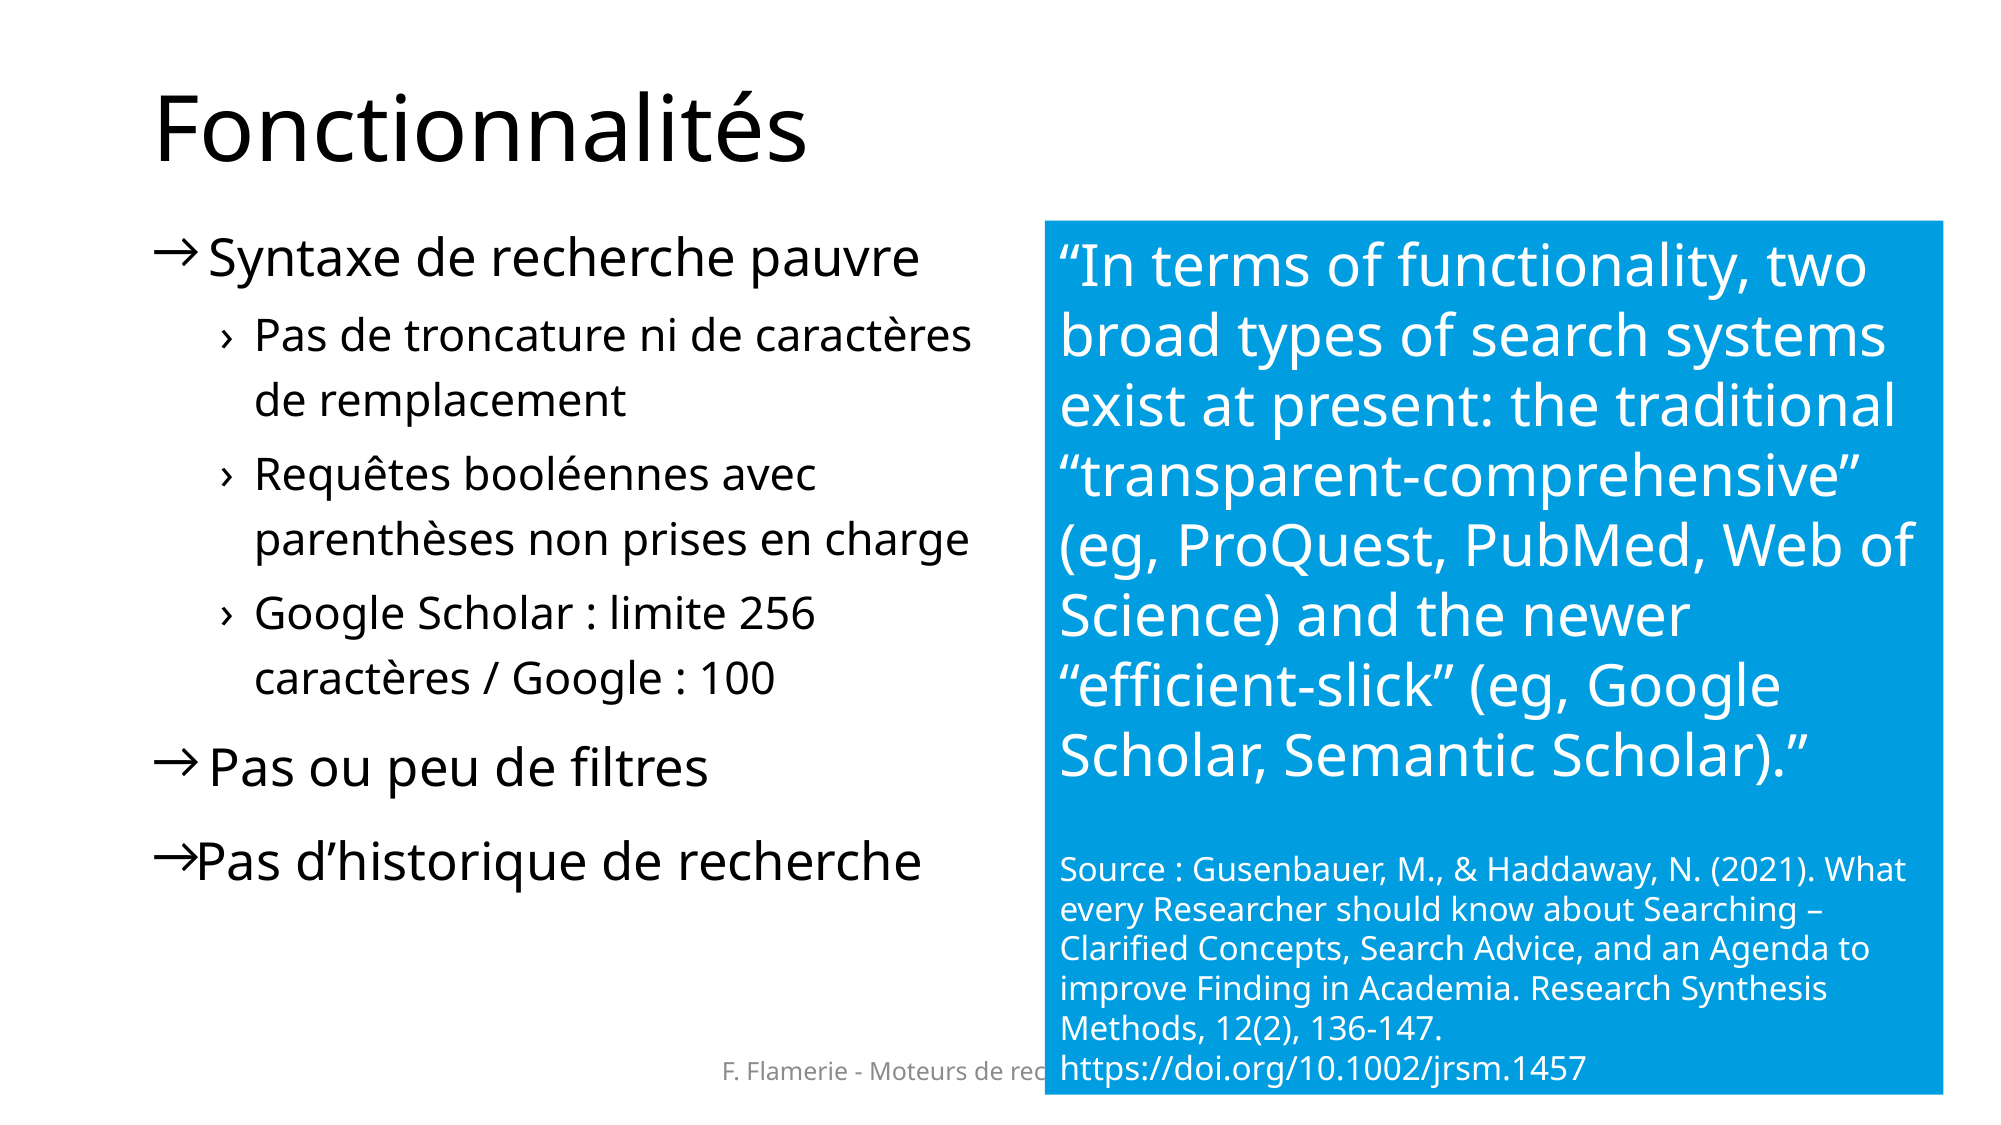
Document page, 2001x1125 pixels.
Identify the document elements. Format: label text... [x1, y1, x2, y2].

list Syntaxe de recherche pauvre Pas de troncature ni de caractères de remplacement Requêtes booléennes avec parenthèses non prises en charge Google Scholar : limite 256 caractères / Google : 100 Pas ou peu de filtres Pas d’historique de recherche [137, 203, 992, 1043]
title Fonctionnalités [137, 23, 1863, 241]
footer F. Flamerie - Moteurs de recherche - 2021-06-24 [662, 1042, 1338, 1103]
slide_number 16 [1412, 1095, 1863, 1103]
text_box “In terms of functionality, two broad types of search systems exist at present: the traditional “transparent-comprehensive” (eg, ProQuest, PubMed, Web of Science) and the newer “efficient-slick” (eg, Google Scholar, Semantic Scholar).” Source : Gusenbauer, M., & Haddaway, N. (2021). What every Researcher should know about Searching – Clarified Concepts, Search Advice, and an Agenda to improve Finding in Academia. Research Synthesis Methods, 12(2), 136‑147. https://doi.org/10.1002/jrsm.1457 [1044, 220, 1944, 1095]
